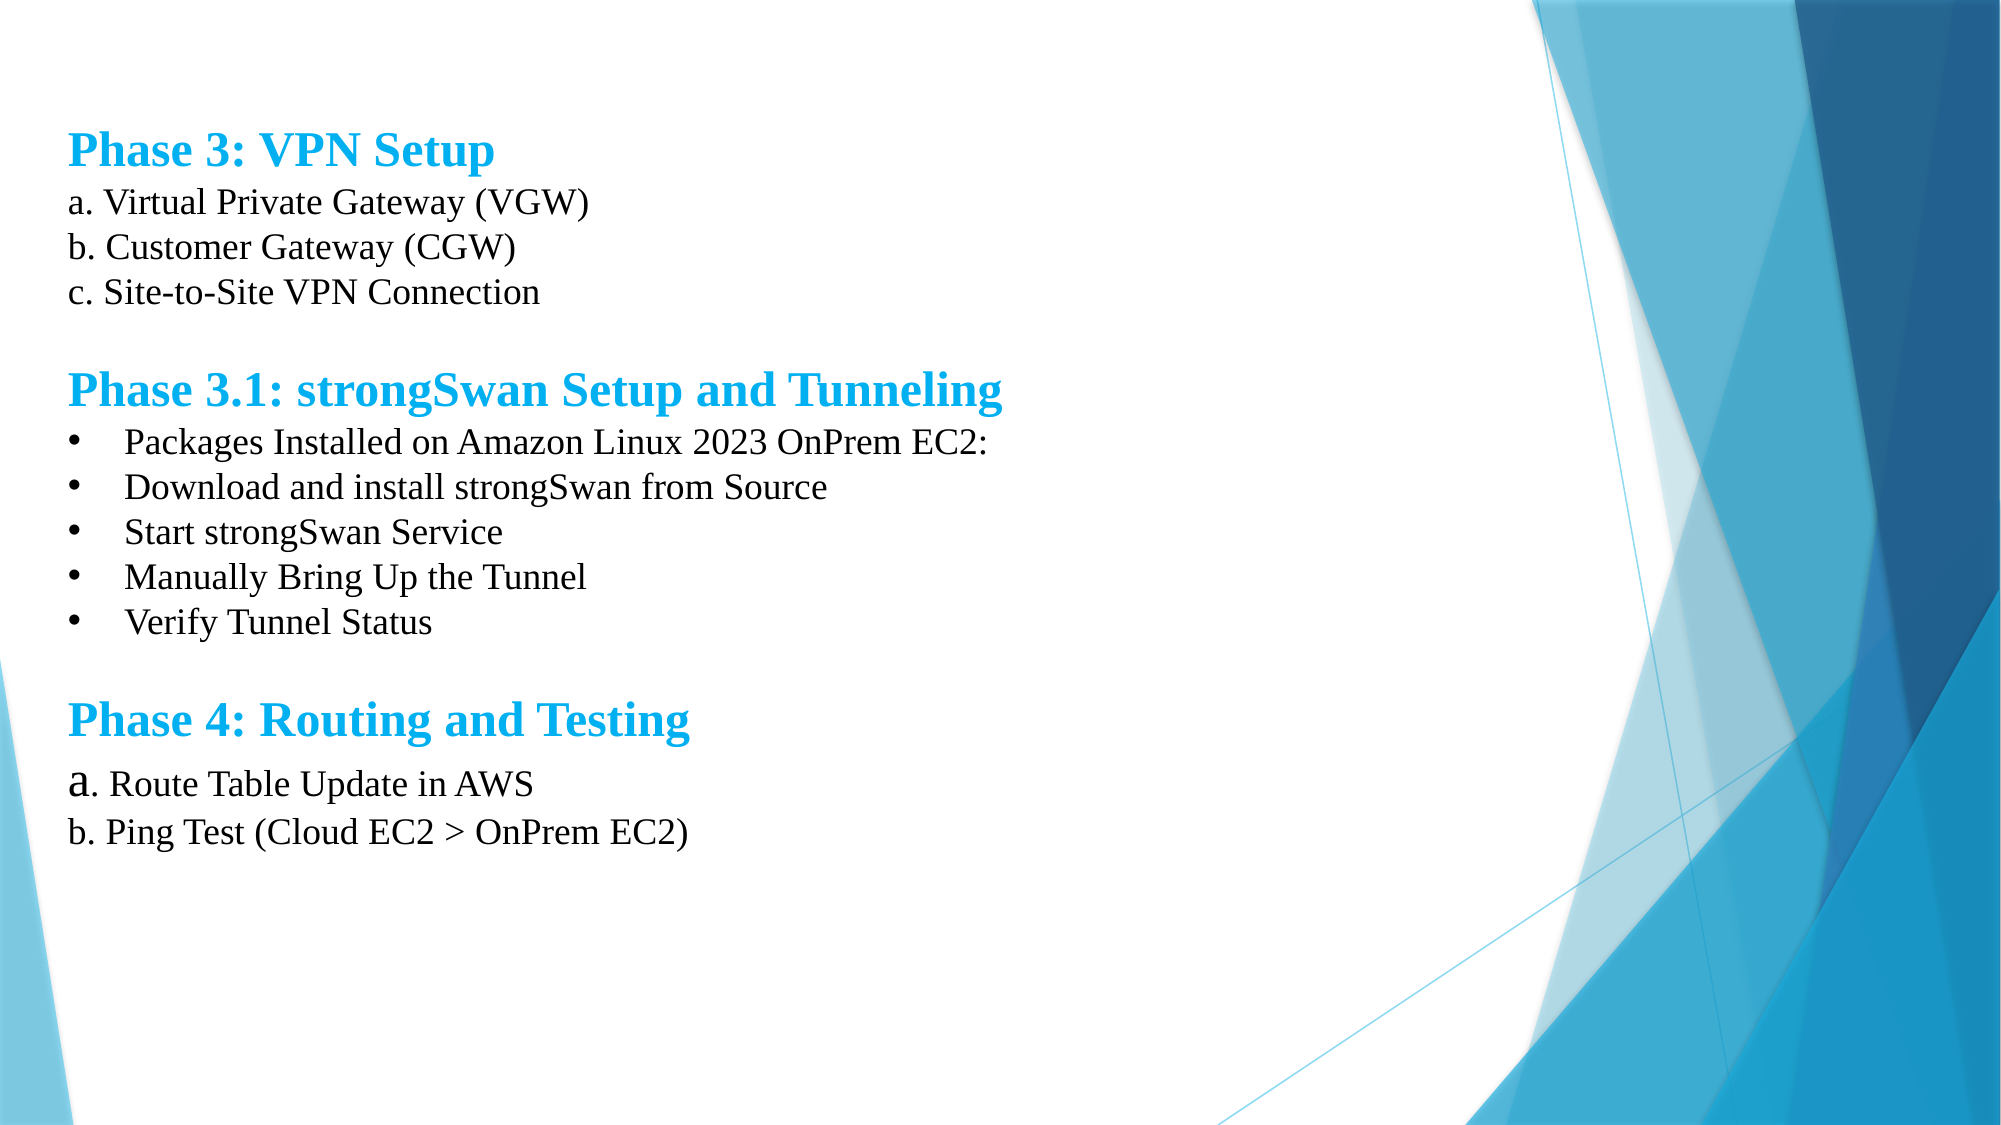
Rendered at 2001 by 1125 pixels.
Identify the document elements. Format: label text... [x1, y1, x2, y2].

text_box Phase 3: VPN Setup a. Virtual Private Gateway (VGW) b. Customer Gateway (CGW) c. Site-to-Site VPN Connection Phase 3.1: strongSwan Setup and Tunneling Packages Installed on Amazon Linux 2023 OnPrem EC2: Download and install strongSwan from Source Start strongSwan Service Manually Bring Up the Tunnel Verify Tunnel Status Phase 4: Routing and Testing a. Route Table Update in AWS b. Ping Test (Cloud EC2 > OnPrem EC2) [53, 109, 1511, 950]
